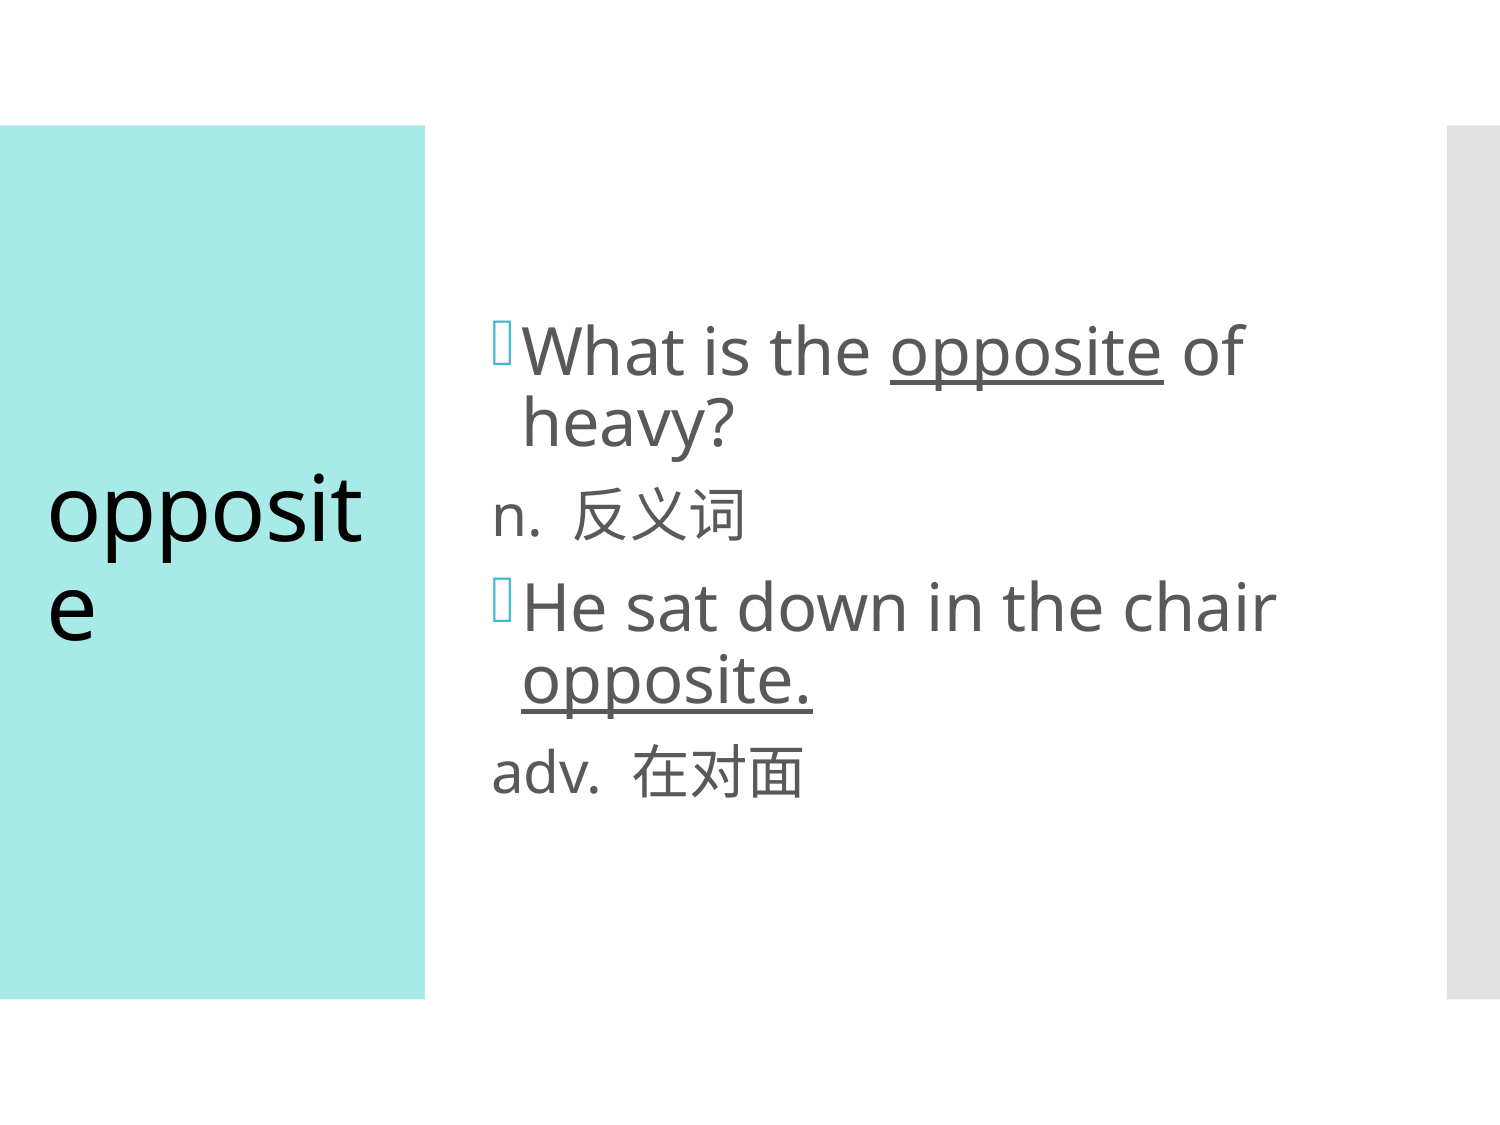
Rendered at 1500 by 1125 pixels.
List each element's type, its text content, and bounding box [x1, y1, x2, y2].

list What is the opposite of heavy? n. 反义词 He sat down in the chair opposite. adv. 在对面 [476, 141, 1376, 982]
text_box [0, 124, 426, 1000]
text_box [1446, 124, 1500, 1000]
title opposite [31, 184, 394, 940]
